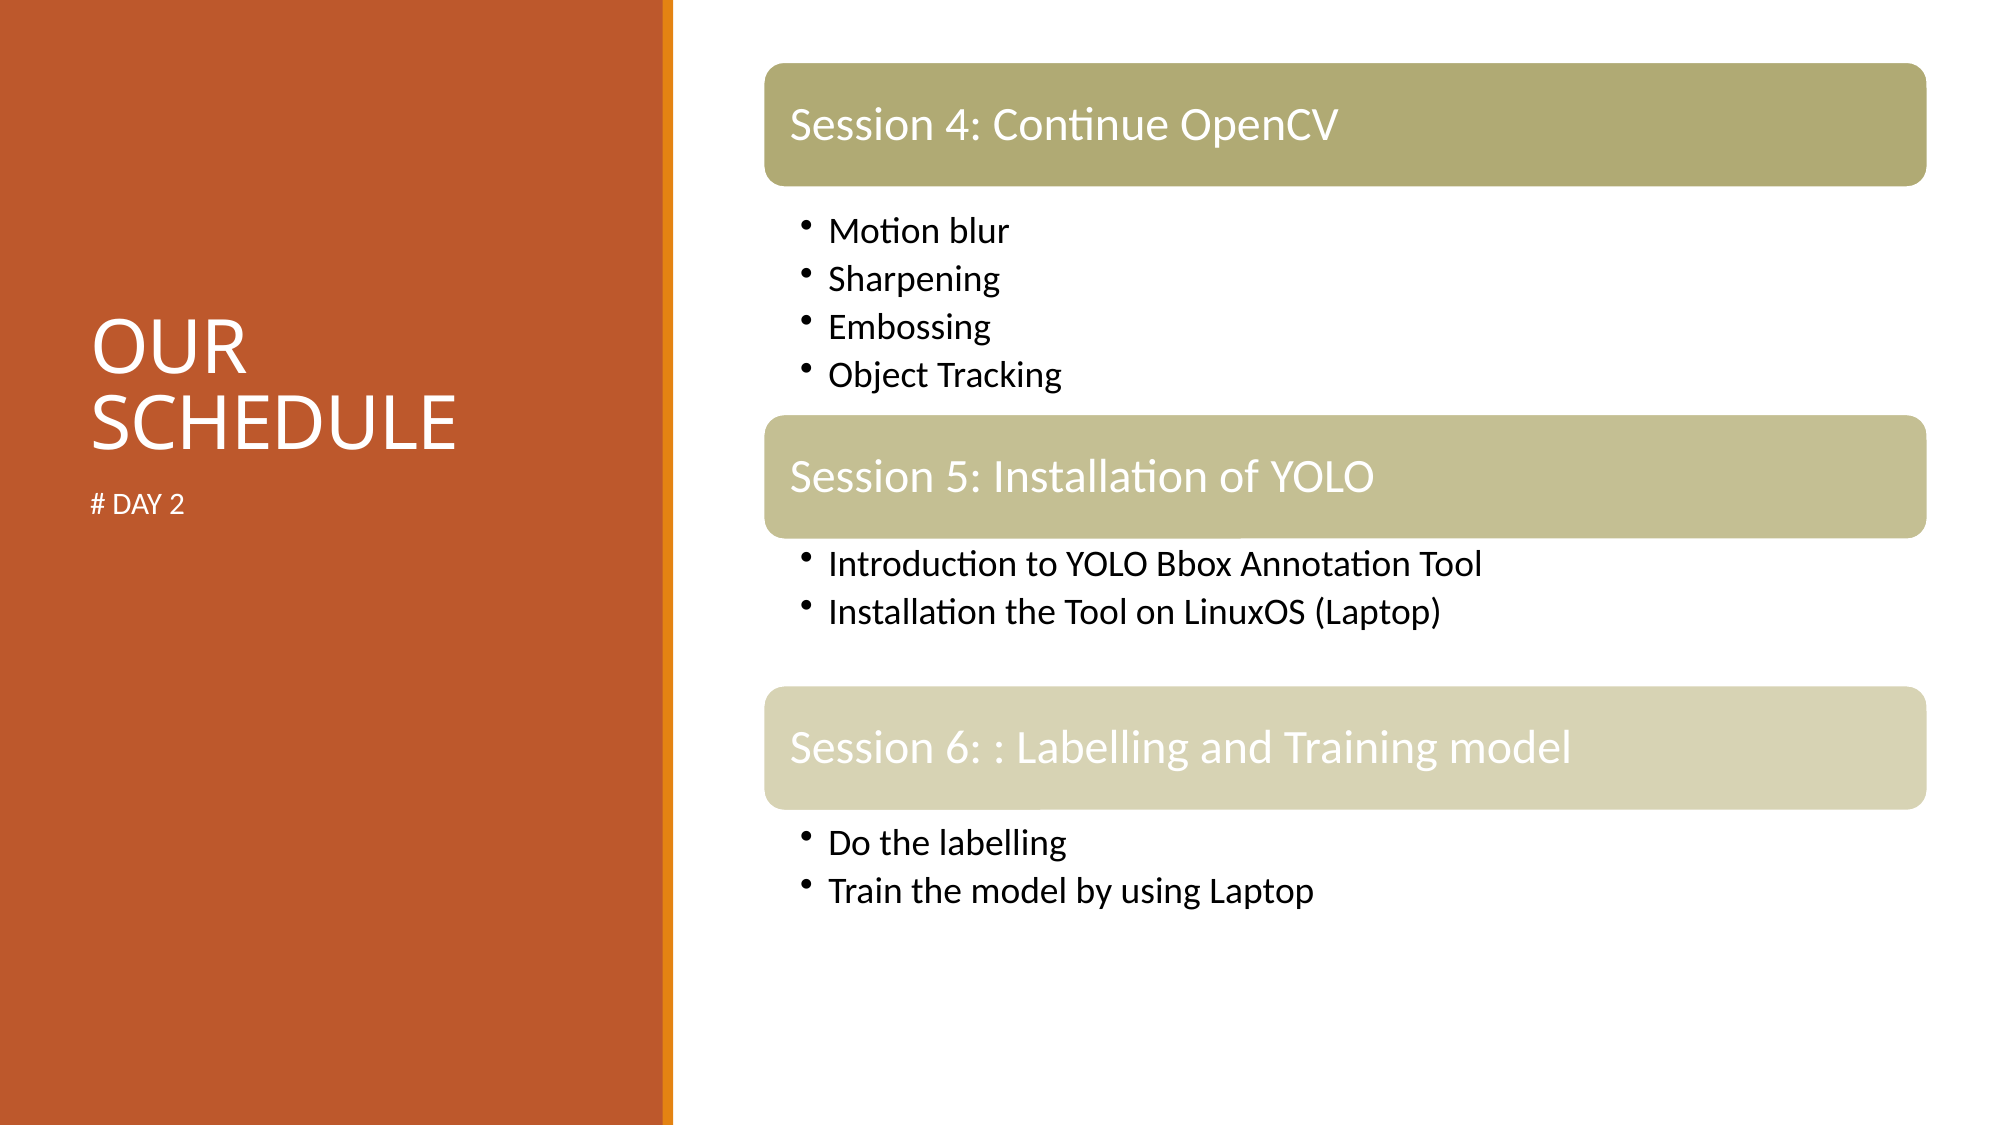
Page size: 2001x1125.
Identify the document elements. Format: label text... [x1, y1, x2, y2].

title OUR SCHEDULE [75, 97, 600, 473]
list # DAY 2 [75, 479, 600, 1035]
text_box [762, 61, 1929, 1066]
